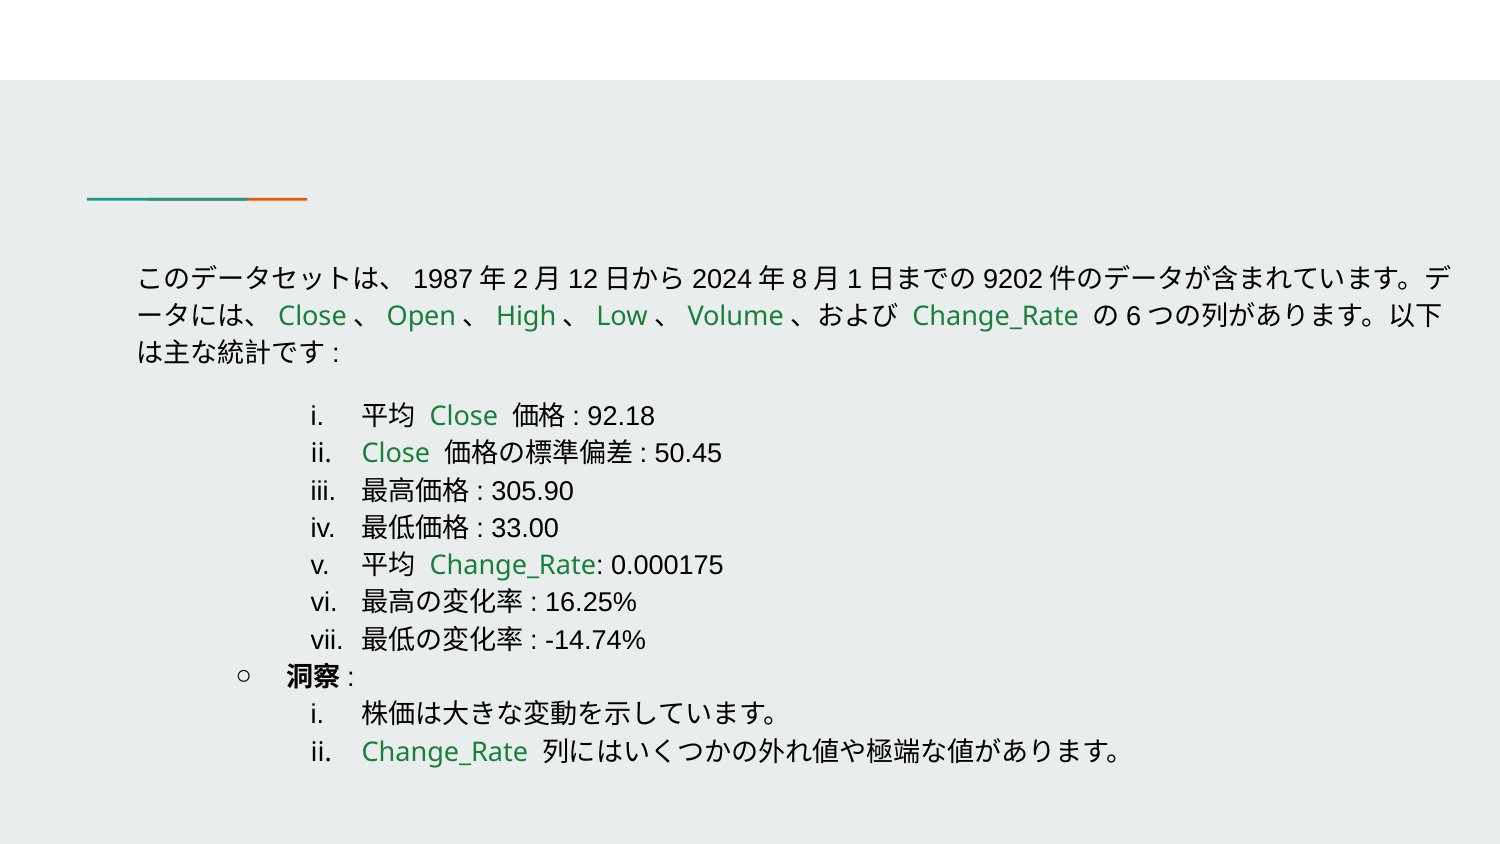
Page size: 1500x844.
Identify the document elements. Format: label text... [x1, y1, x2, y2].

subtitle このデータセットは、1987年2月12日から2024年8月1日までの9202件のデータが含まれています。データには、Close、Open、High、Low、Volume、および Change_Rate の6つの列があります。以下は主な統計です: 平均 Close 価格: 92.18 Close 価格の標準偏差: 50.45 最高価格: 305.90 最低価格: 33.00 平均 Change_Rate: 0.000175 最高の変化率: 16.25% 最低の変化率: -14.74% 洞察: 株価は大きな変動を示しています。 Change_Rate 列にはいくつかの外れ値や極端な値があります。 [121, 204, 1478, 802]
